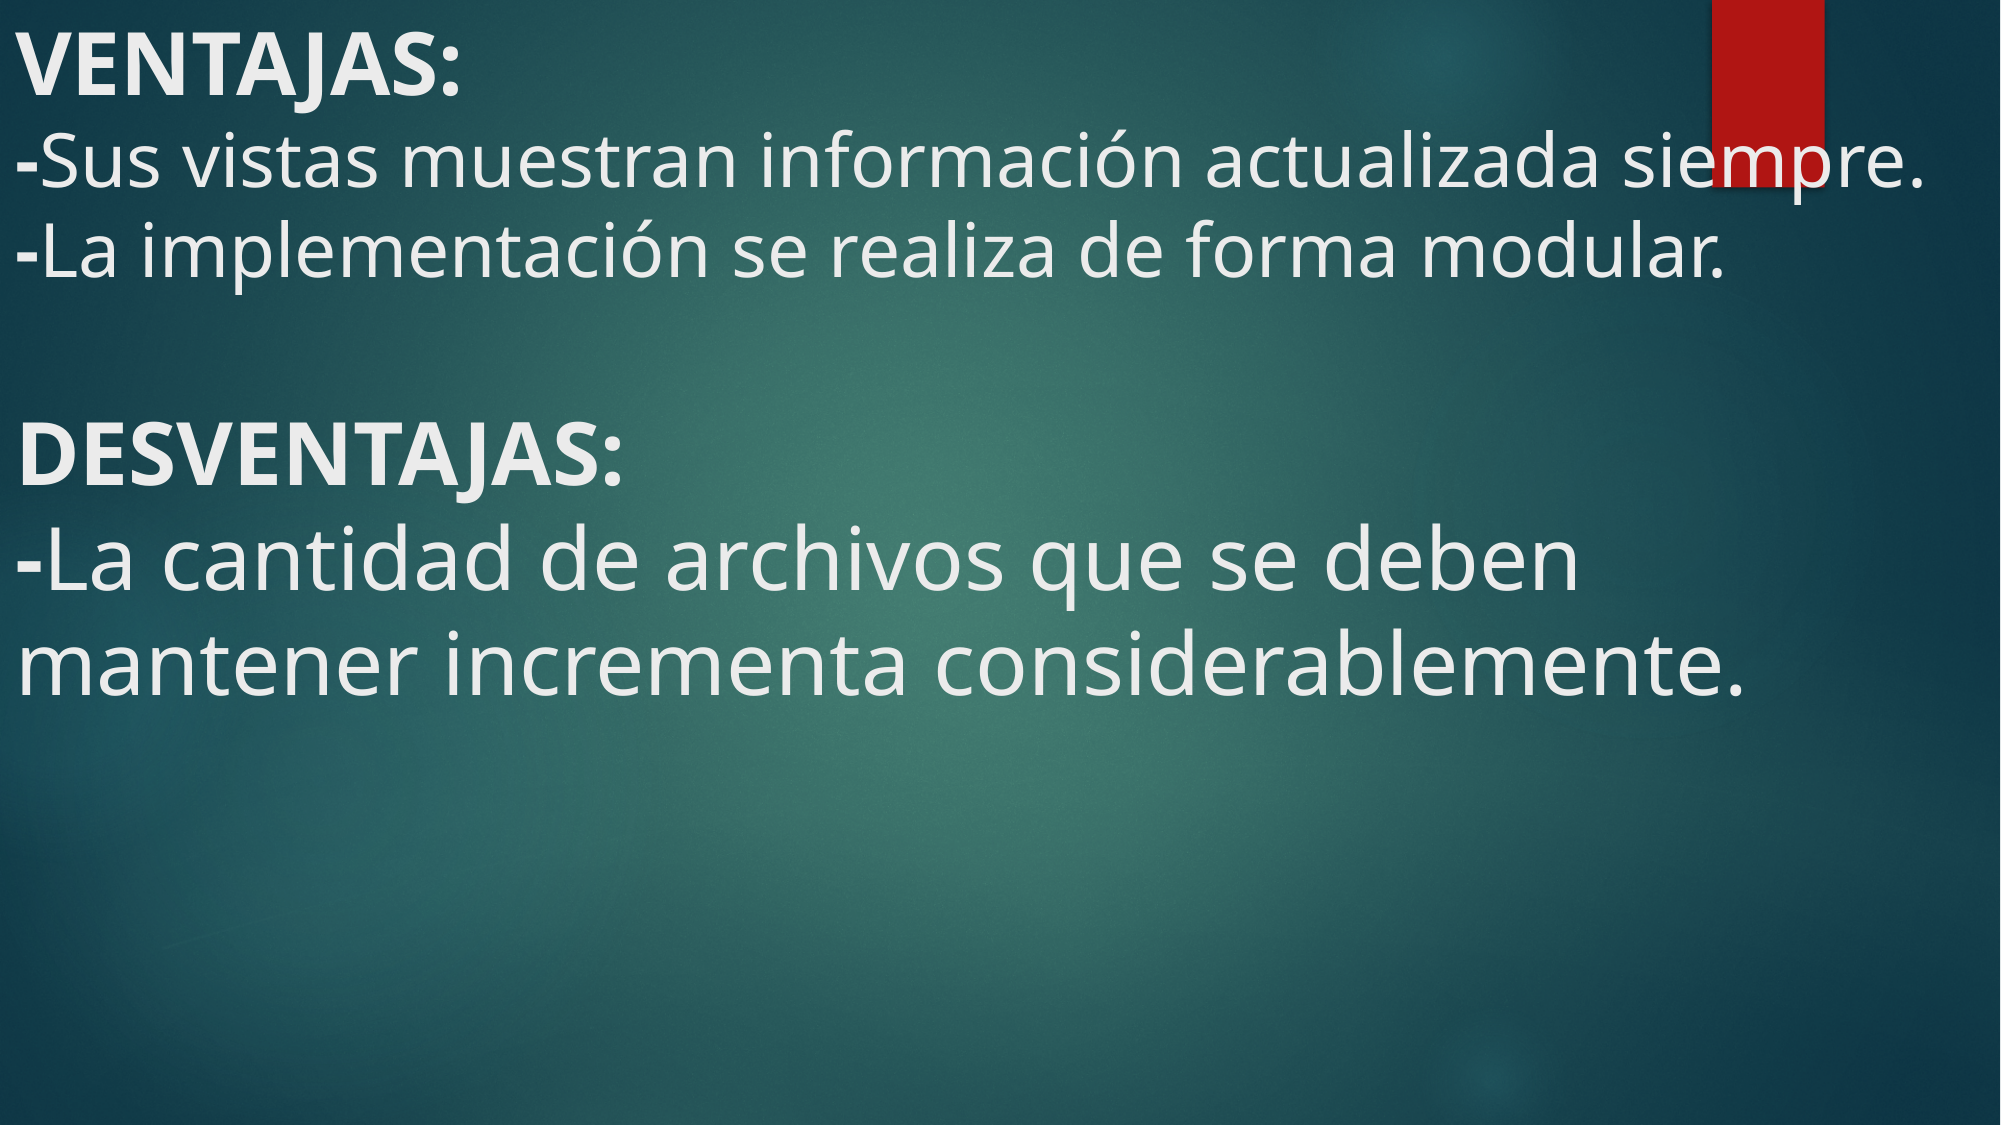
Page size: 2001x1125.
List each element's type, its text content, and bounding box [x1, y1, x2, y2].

title VENTAJAS: -Sus vistas muestran información actualizada siempre. -La implementación se realiza de forma modular. DESVENTAJAS: -La cantidad de archivos que se deben mantener incrementa considerablemente. [0, 0, 2000, 1125]
